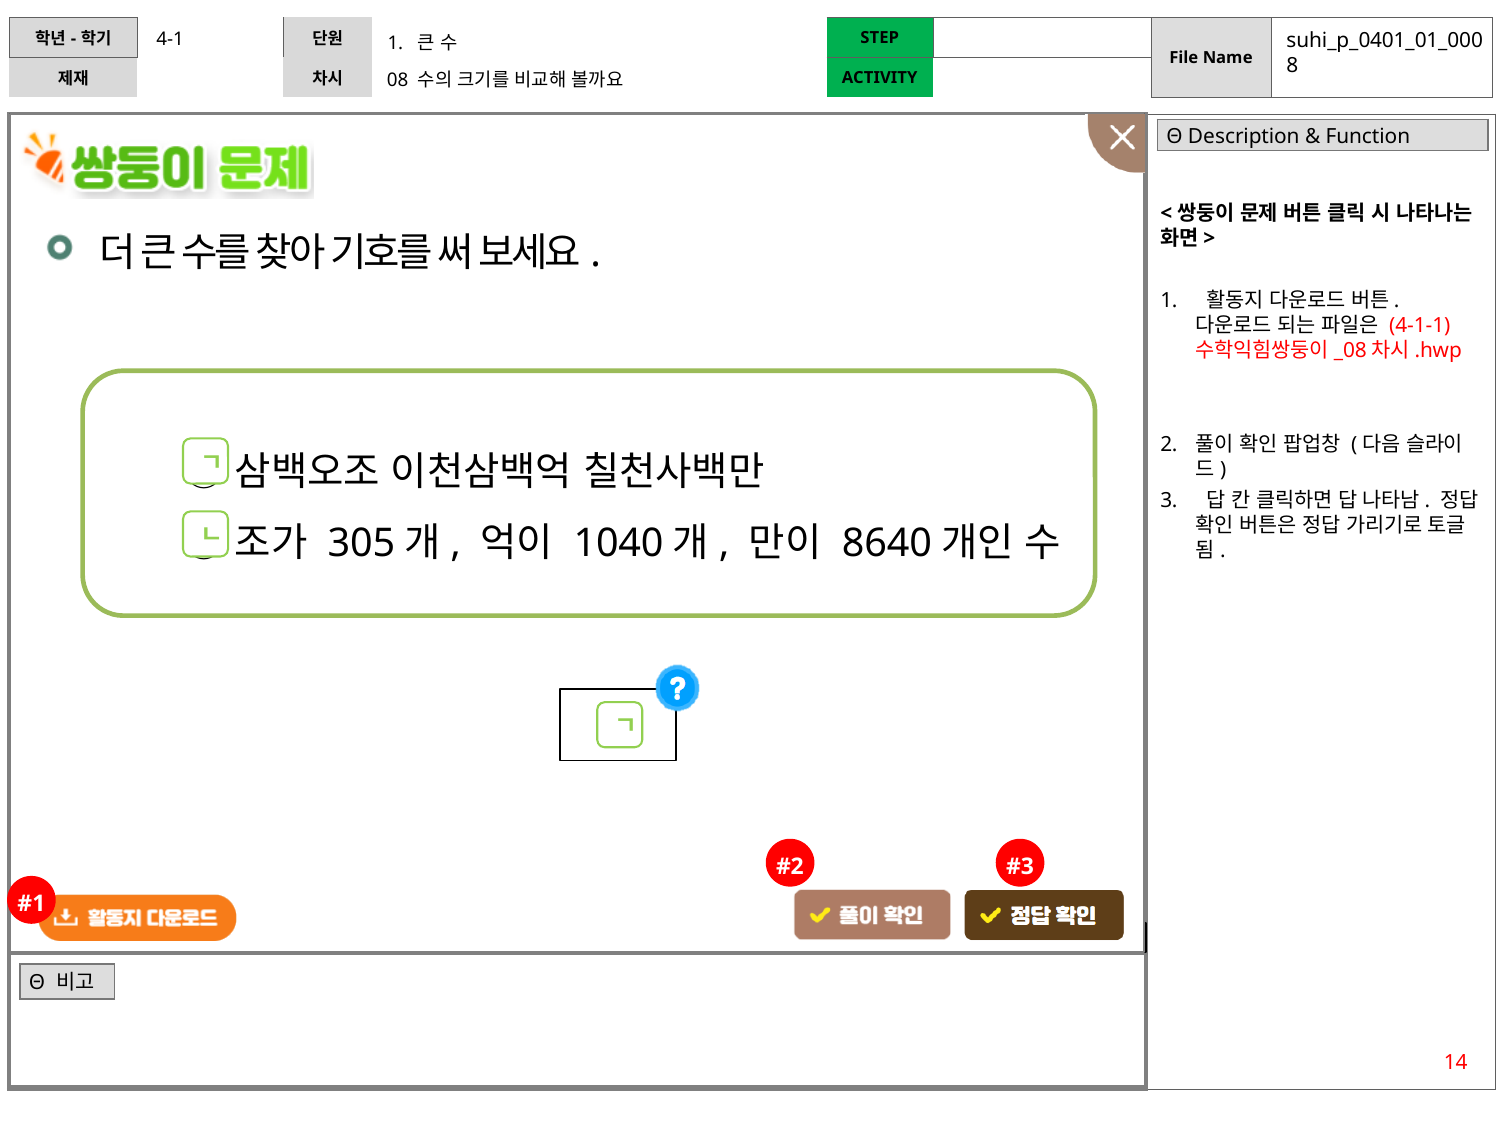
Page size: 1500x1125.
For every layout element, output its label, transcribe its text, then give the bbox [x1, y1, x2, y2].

text_box [8, 111, 1146, 954]
text_box ㄴ [180, 509, 231, 559]
picture [963, 887, 1126, 941]
text_box 08 수의 크기를 비교해 볼까요 [372, 60, 821, 96]
text_box #1 [4, 873, 57, 926]
text_box suhi_p_0401_01_0008 [1271, 18, 1500, 84]
text_box #3 [993, 836, 1047, 885]
picture [37, 893, 237, 941]
text_box 4-1 [141, 18, 284, 55]
picture [791, 887, 951, 941]
text_box <쌍둥이 문제 버튼 클릭 시 나타나는 화면> 활동지 다운로드 버튼. 다운로드 되는 파일은 (4-1-1)수학익힘쌍둥이_08차시.hwp 풀이 확인 팝업창 (다음 슬라이드) 답 칸 클릭하면 답 나타남. 정답 확인 버튼은 정답 가리기로 토글 됨. [1145, 160, 1500, 601]
text_box 1. 큰 수 [372, 23, 828, 48]
picture [41, 225, 77, 263]
text_box ㄱ [180, 436, 231, 486]
picture [17, 126, 314, 199]
text_box 더 큰 수를 찾아 기호를 써 보세요. [85, 219, 1088, 282]
text_box ㉠ [559, 688, 676, 761]
picture [649, 659, 706, 719]
text_box ㄱ [595, 700, 645, 750]
text_box #2 [763, 836, 817, 889]
table_header Θ Description & Function [1158, 120, 1487, 150]
picture [1084, 113, 1145, 173]
text_box ㉠ 삼백오조 이천삼백억 칠천사백만 ㉡ 조가 305개, 억이 1040개, 만이 8640개인 수 [82, 370, 1096, 616]
